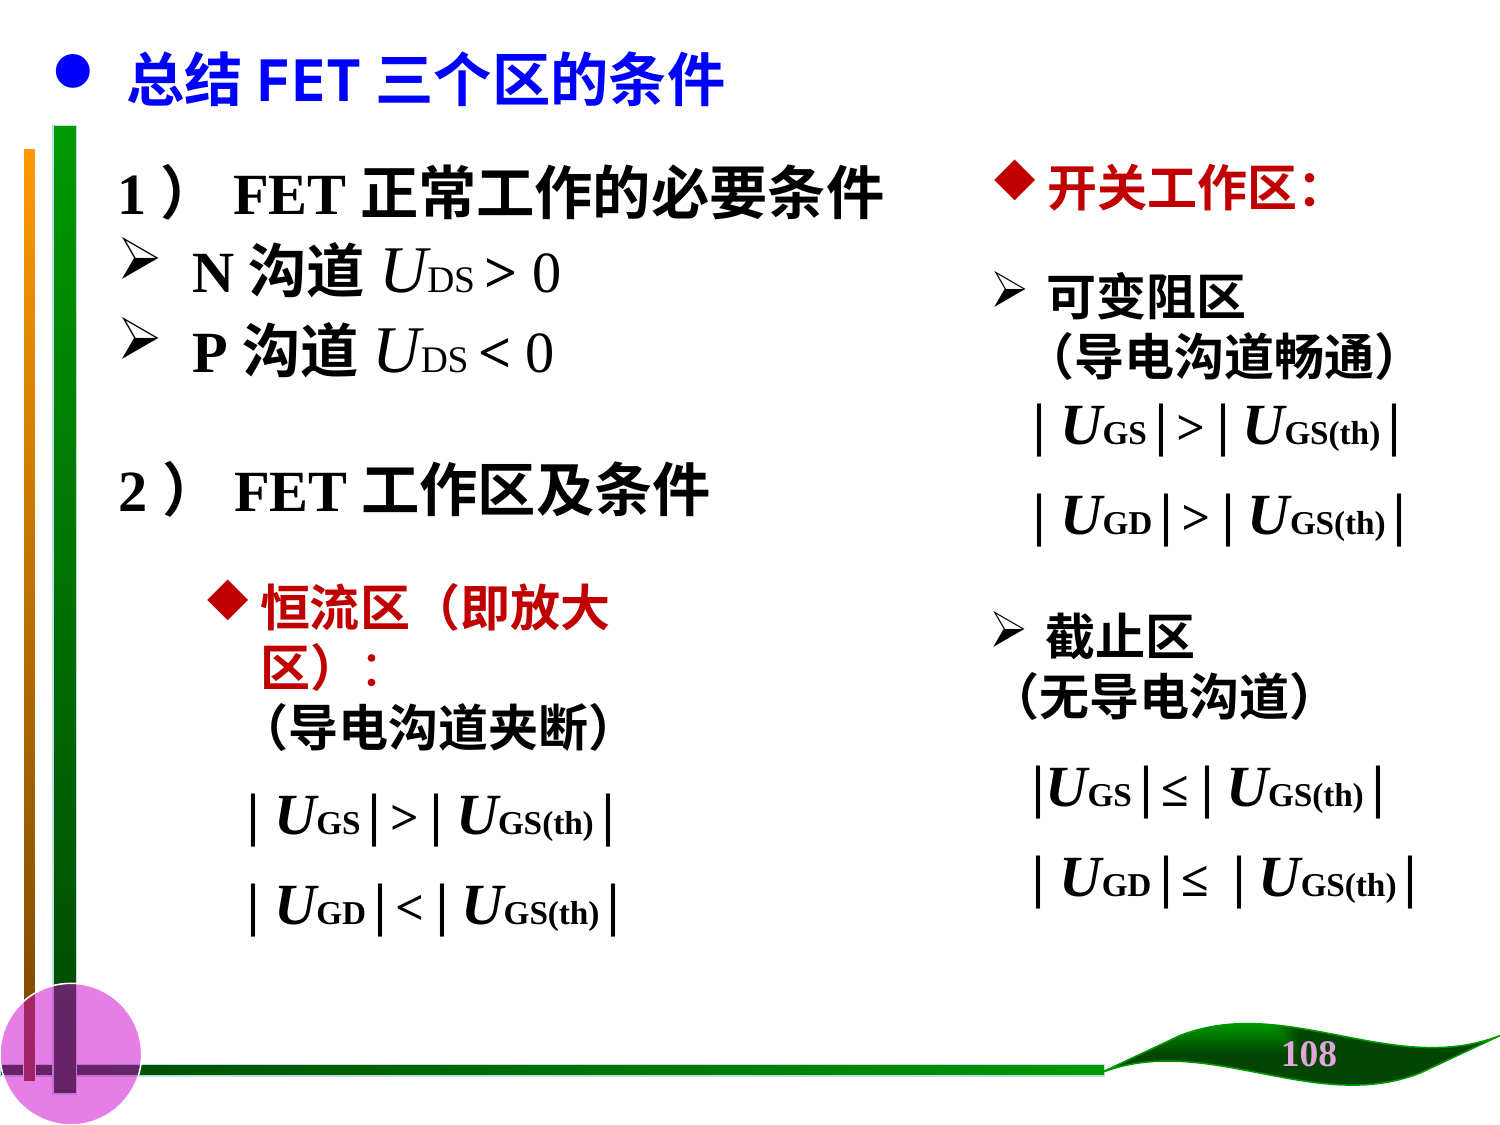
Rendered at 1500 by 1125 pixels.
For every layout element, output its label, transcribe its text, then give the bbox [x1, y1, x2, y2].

text_box 截止区 （无导电沟道） |UGS | ≤ | UGS(th) | | UGD | ≤ | UGS(th) | [974, 597, 1465, 936]
text_box 开关工作区： [976, 148, 1374, 224]
text_box 总结FET三个区的条件 [36, 36, 740, 121]
text_box 可变阻区 （导电沟道畅通） | UGS | > | UGS(th) | | UGD | > | UGS(th) | [975, 258, 1495, 554]
text_box 恒流区（即放大区）： （导电沟道夹断） | UGS | > | UGS(th) | | UGD | < | UGS(th) | [188, 569, 734, 944]
text_box 108 [1265, 1021, 1352, 1082]
text_box 2）FET工作区及条件 [104, 445, 726, 530]
text_box 1）FET正常工作的必要条件 N沟道UDS > 0 P沟道UDS < 0 [102, 148, 899, 394]
